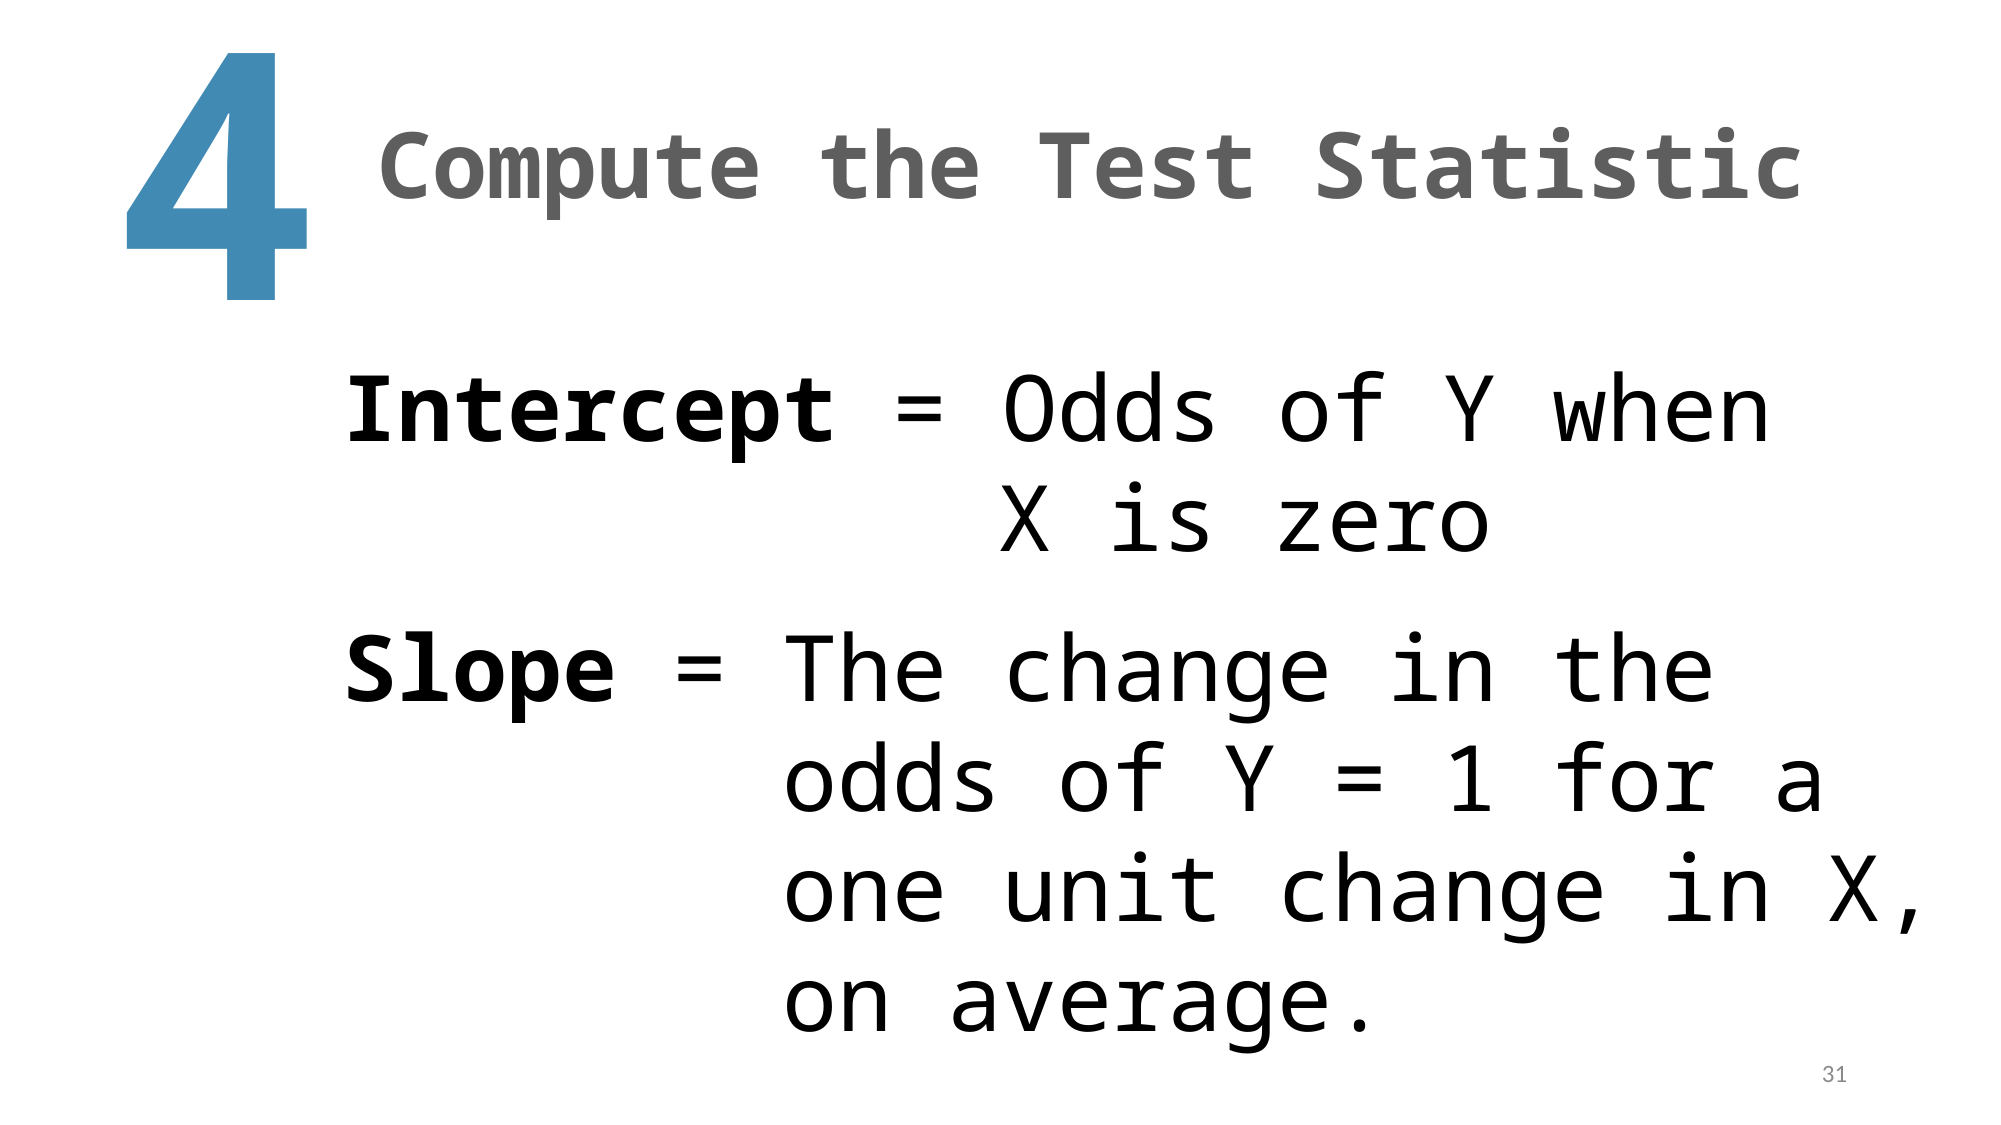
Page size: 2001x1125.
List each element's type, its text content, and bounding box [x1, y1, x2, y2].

title Compute the Test Statistic [362, 59, 1863, 278]
text_box 4 [98, 0, 336, 378]
text_box Intercept = Odds of Y when X is zero [327, 342, 1813, 577]
slide_number 31 [1412, 1058, 1863, 1103]
text_box Slope = The change in the odds of Y = 1 for a one unit change in X, on average. [327, 602, 2000, 1058]
